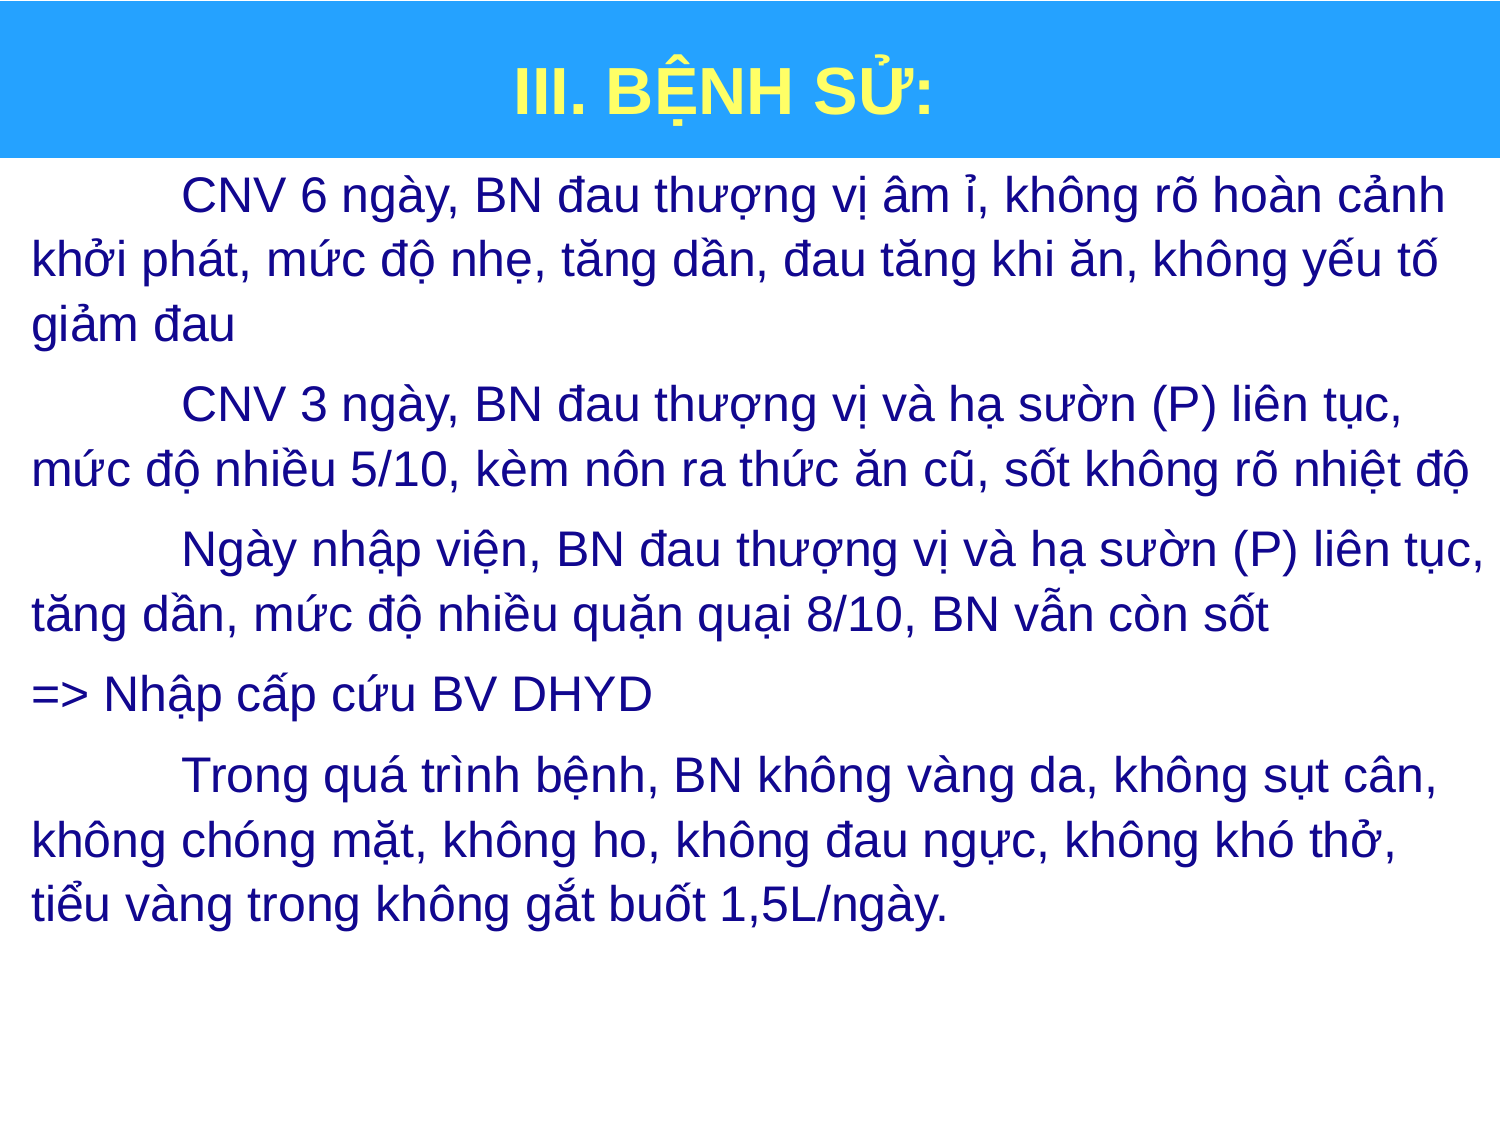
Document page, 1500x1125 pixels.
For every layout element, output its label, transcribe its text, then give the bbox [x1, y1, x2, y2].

title III. BỆNH SỬ: [87, 24, 1363, 150]
text_box CNV 6 ngày, BN đau thượng vị âm ỉ, không rõ hoàn cảnh khởi phát, mức độ nhẹ, tăng dần, đau tăng khi ăn, không yếu tố giảm đau CNV 3 ngày, BN đau thượng vị và hạ sườn (P) liên tục, mức độ nhiều 5/10, kèm nôn ra thức ăn cũ, sốt không rõ nhiệt độ Ngày nhập viện, BN đau thượng vị và hạ sườn (P) liên tục, tăng dần, mức độ nhiều quặn quại 8/10, BN vẫn còn sốt => Nhập cấp cứu BV DHYD Trong quá trình bệnh, BN không vàng da, không sụt cân, không chóng mặt, không ho, không đau ngực, không khó thở, tiểu vàng trong không gắt buốt 1,5L/ngày. [16, 150, 1500, 939]
